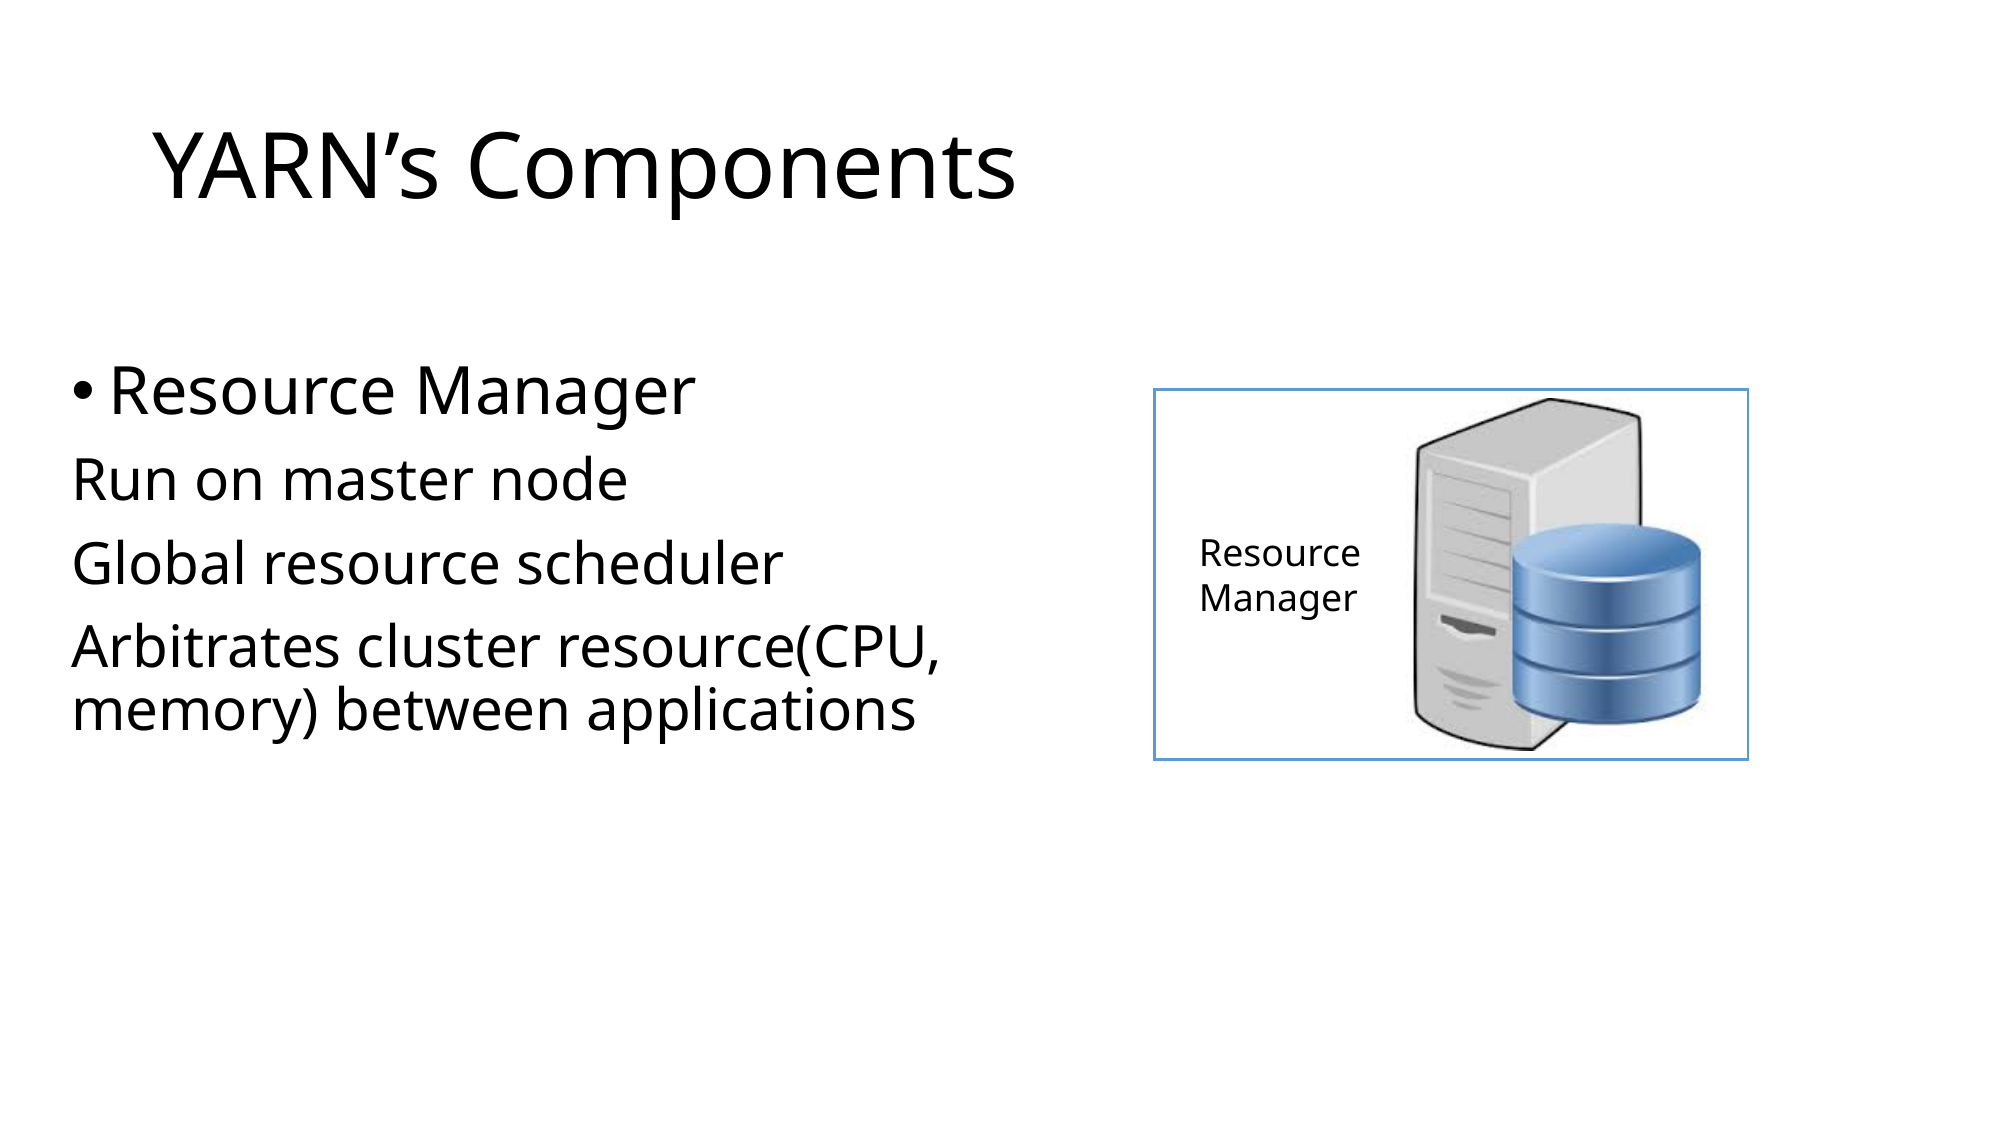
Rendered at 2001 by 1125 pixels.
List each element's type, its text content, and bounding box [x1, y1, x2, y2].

picture [1381, 398, 1734, 751]
text_box Resource Manager Run on master node Global resource scheduler Arbitrates cluster resource(CPU, memory) between applications [56, 349, 965, 880]
title YARN’s Components [137, 59, 1863, 278]
text_box Resource Manager [1184, 521, 1381, 627]
text_box [1153, 388, 1749, 761]
